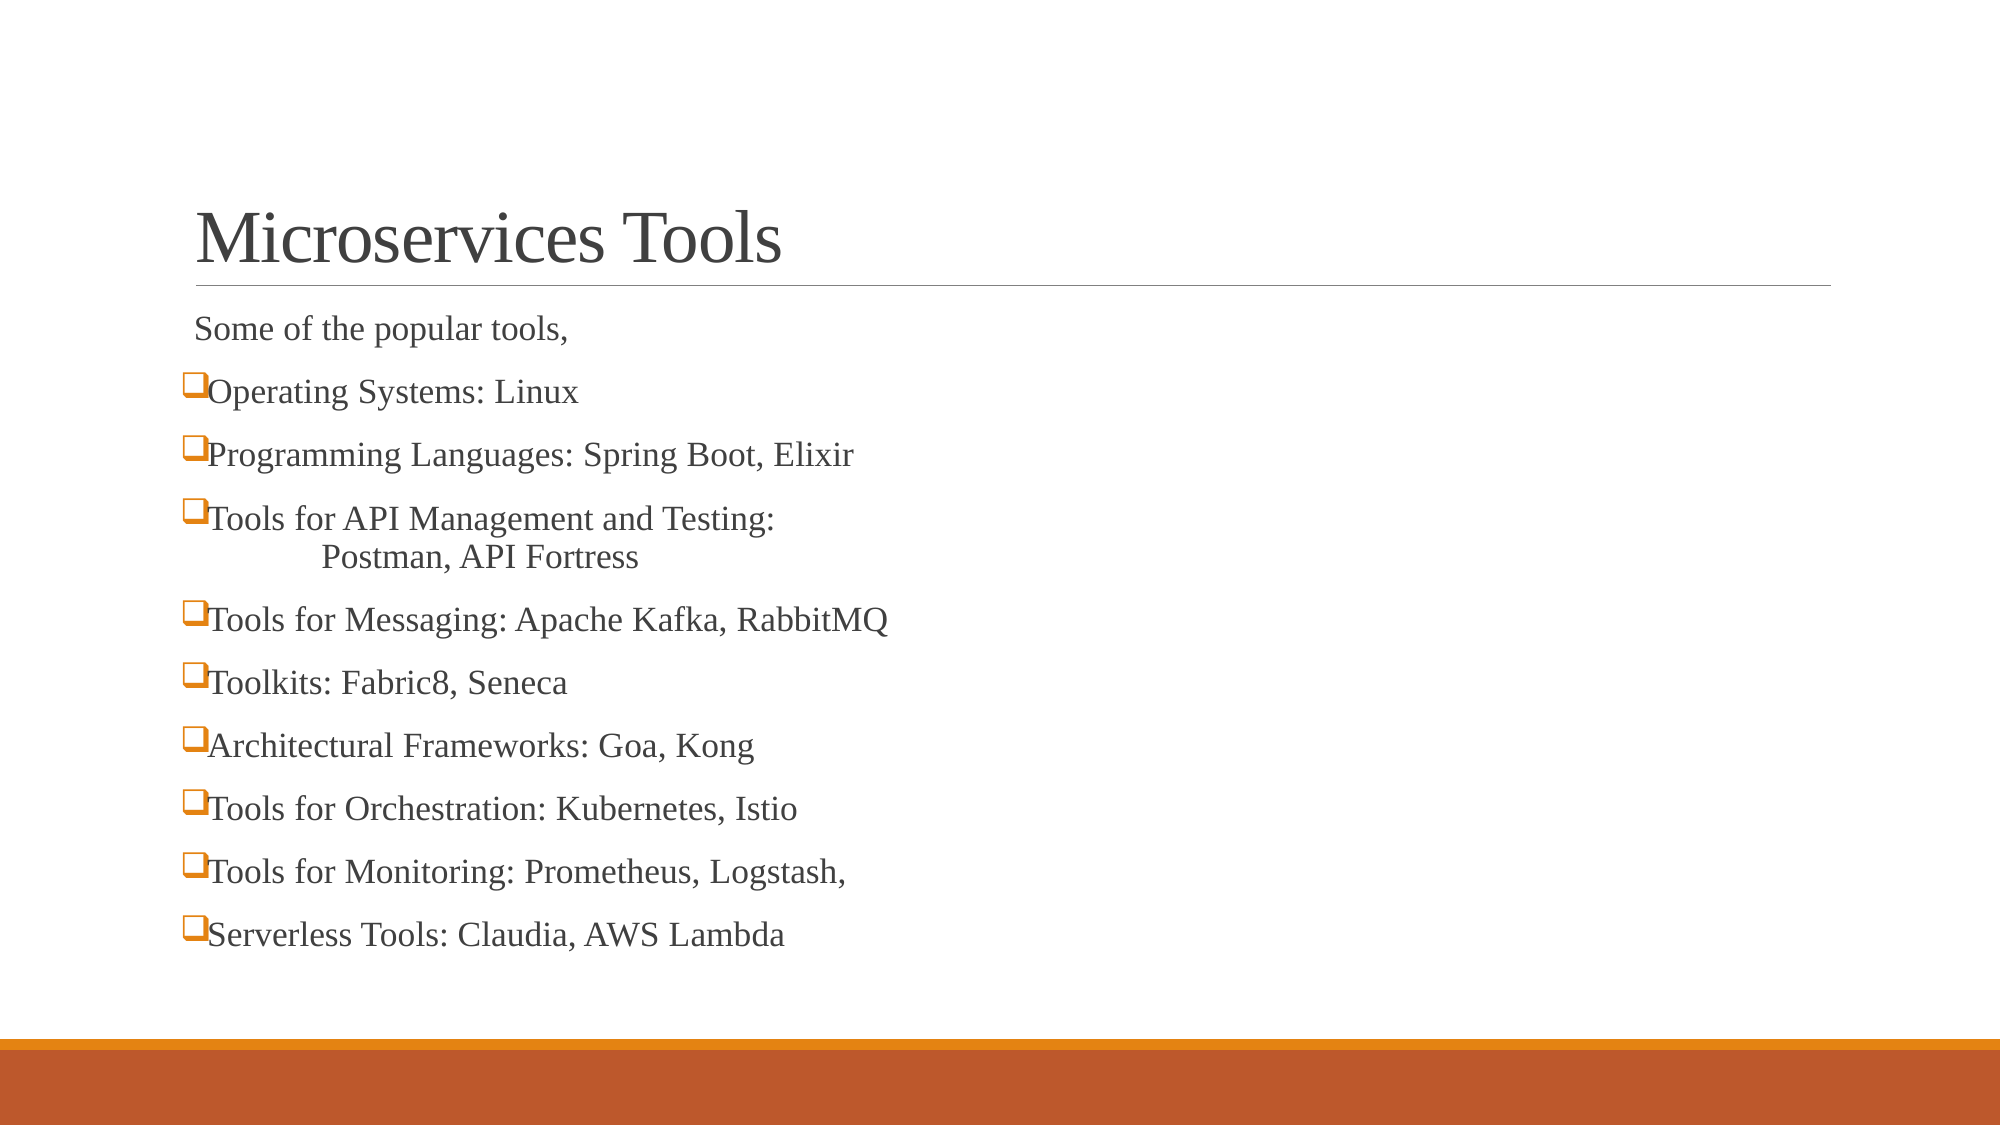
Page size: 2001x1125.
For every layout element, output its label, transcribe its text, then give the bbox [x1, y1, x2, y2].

title Microservices Tools [180, 47, 1830, 285]
list Some of the popular tools, Operating Systems: Linux Programming Languages: Spring Boot, Elixir Tools for API Management and Testing: Postman, API Fortress Tools for Messaging: Apache Kafka, RabbitMQ Toolkits: Fabric8, Seneca Architectural Frameworks: Goa, Kong Tools for Orchestration: Kubernetes, Istio Tools for Monitoring: Prometheus, Logstash, Serverless Tools: Claudia, AWS Lambda [180, 302, 1830, 963]
